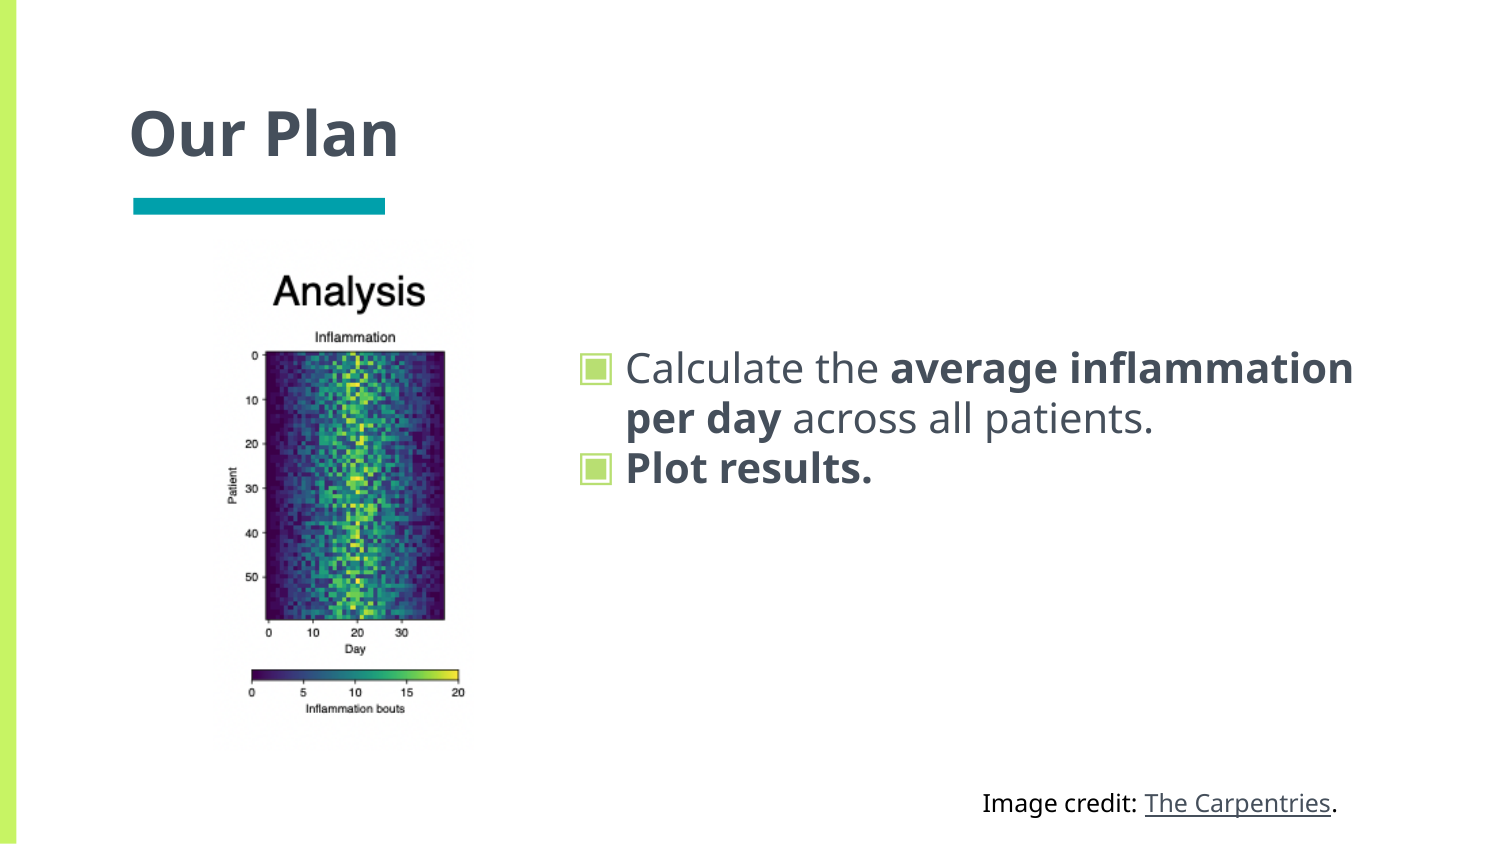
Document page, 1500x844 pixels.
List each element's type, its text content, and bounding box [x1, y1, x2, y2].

title Our Plan [113, 103, 1387, 184]
picture [213, 239, 474, 751]
text_box Image credit: The Carpentries. [967, 772, 1398, 837]
list Calculate the average inflammation per day across all patients. Plot results. [535, 326, 1410, 744]
